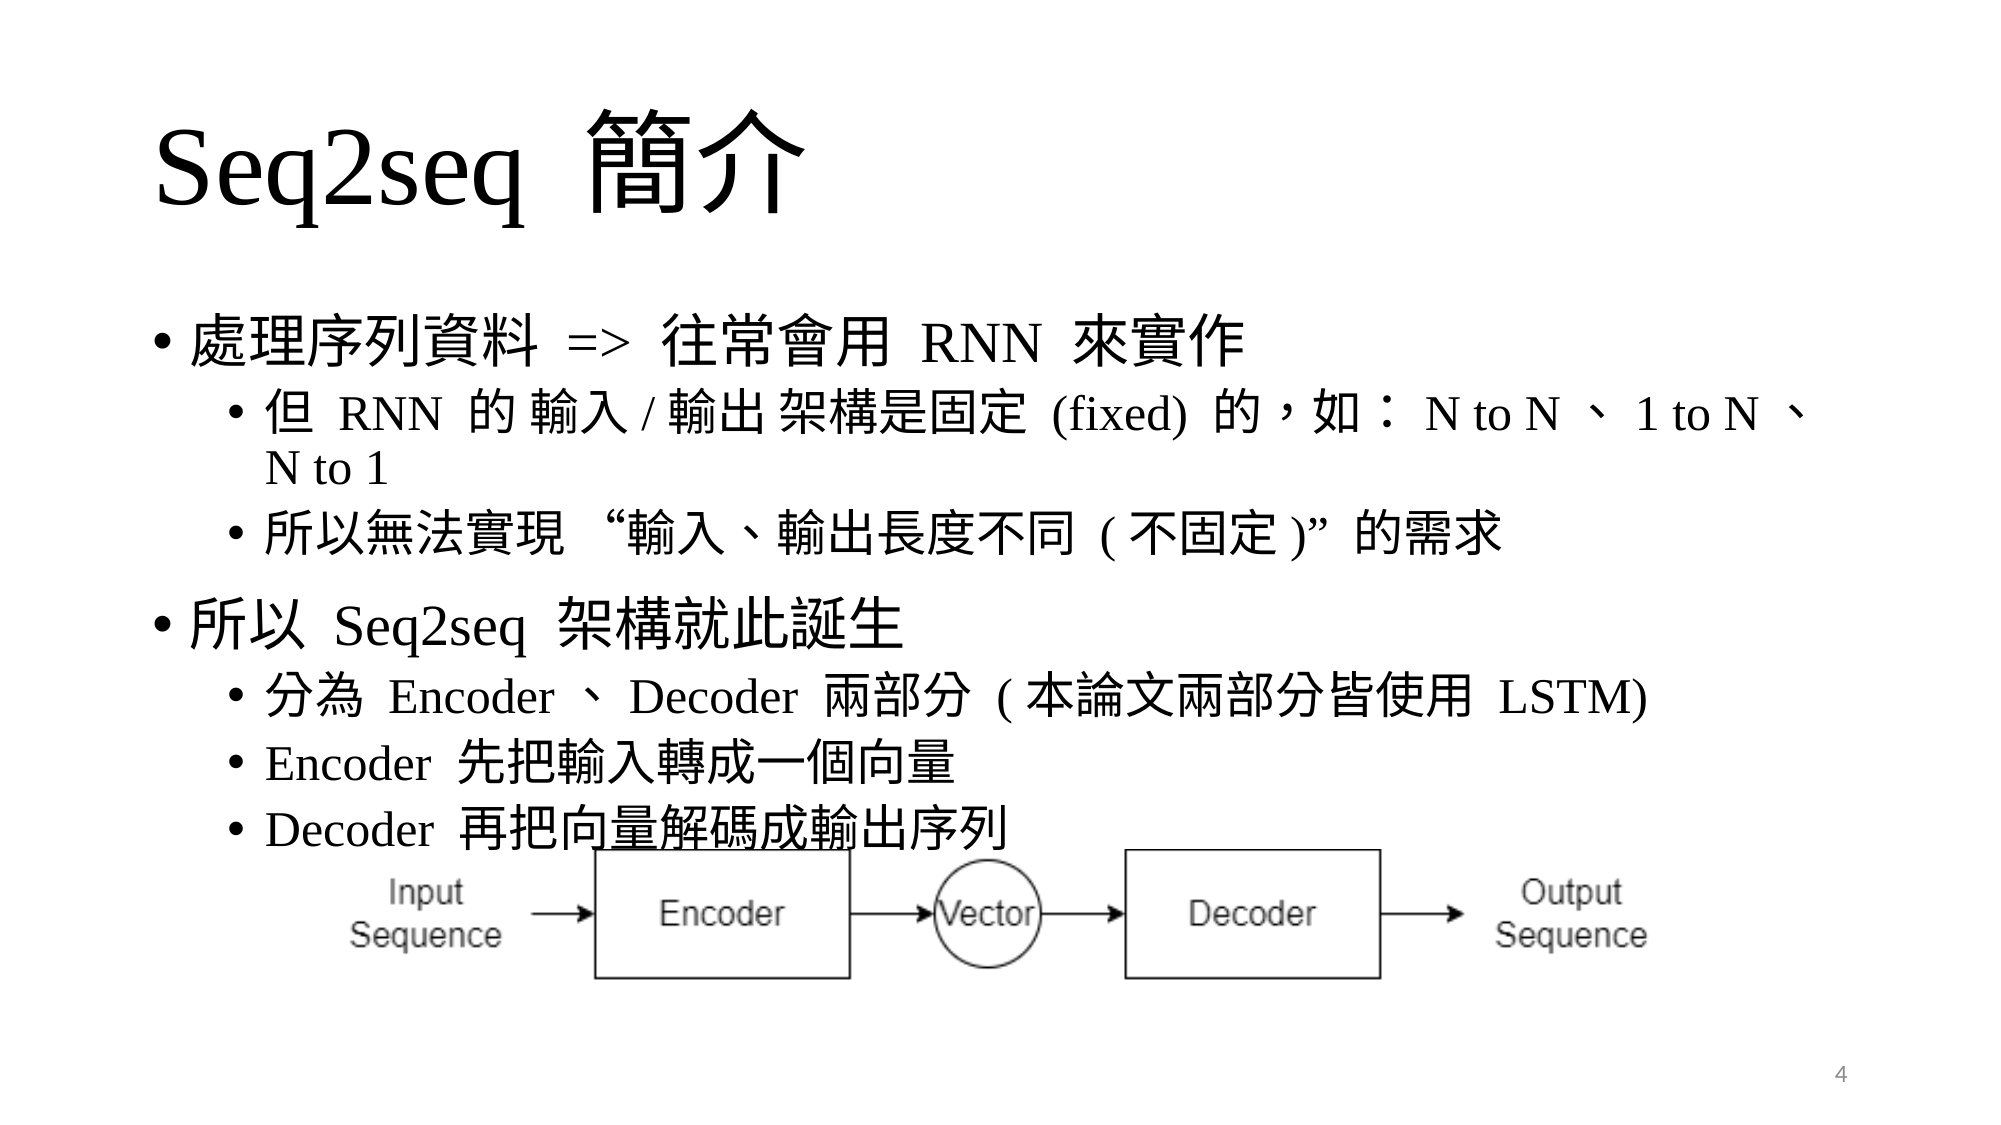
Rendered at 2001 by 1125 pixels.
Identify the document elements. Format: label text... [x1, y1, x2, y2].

title Seq2seq 簡介 [137, 59, 1863, 278]
list 處理序列資料 => 往常會用 RNN 來實作 但 RNN 的 輸入/輸出 架構是固定 (fixed) 的，如：N to N、1 to N、N to 1 所以無法實現 “輸入、輸出長度不同 (不固定)” 的需求 所以 Seq2seq 架構就此誕生 分為 Encoder、Decoder 兩部分 (本論文兩部分皆使用 LSTM) Encoder 先把輸入轉成一個向量 Decoder 再把向量解碼成輸出序列 [137, 304, 1863, 1017]
slide_number 4 [1412, 1042, 1863, 1103]
picture [319, 849, 1681, 982]
